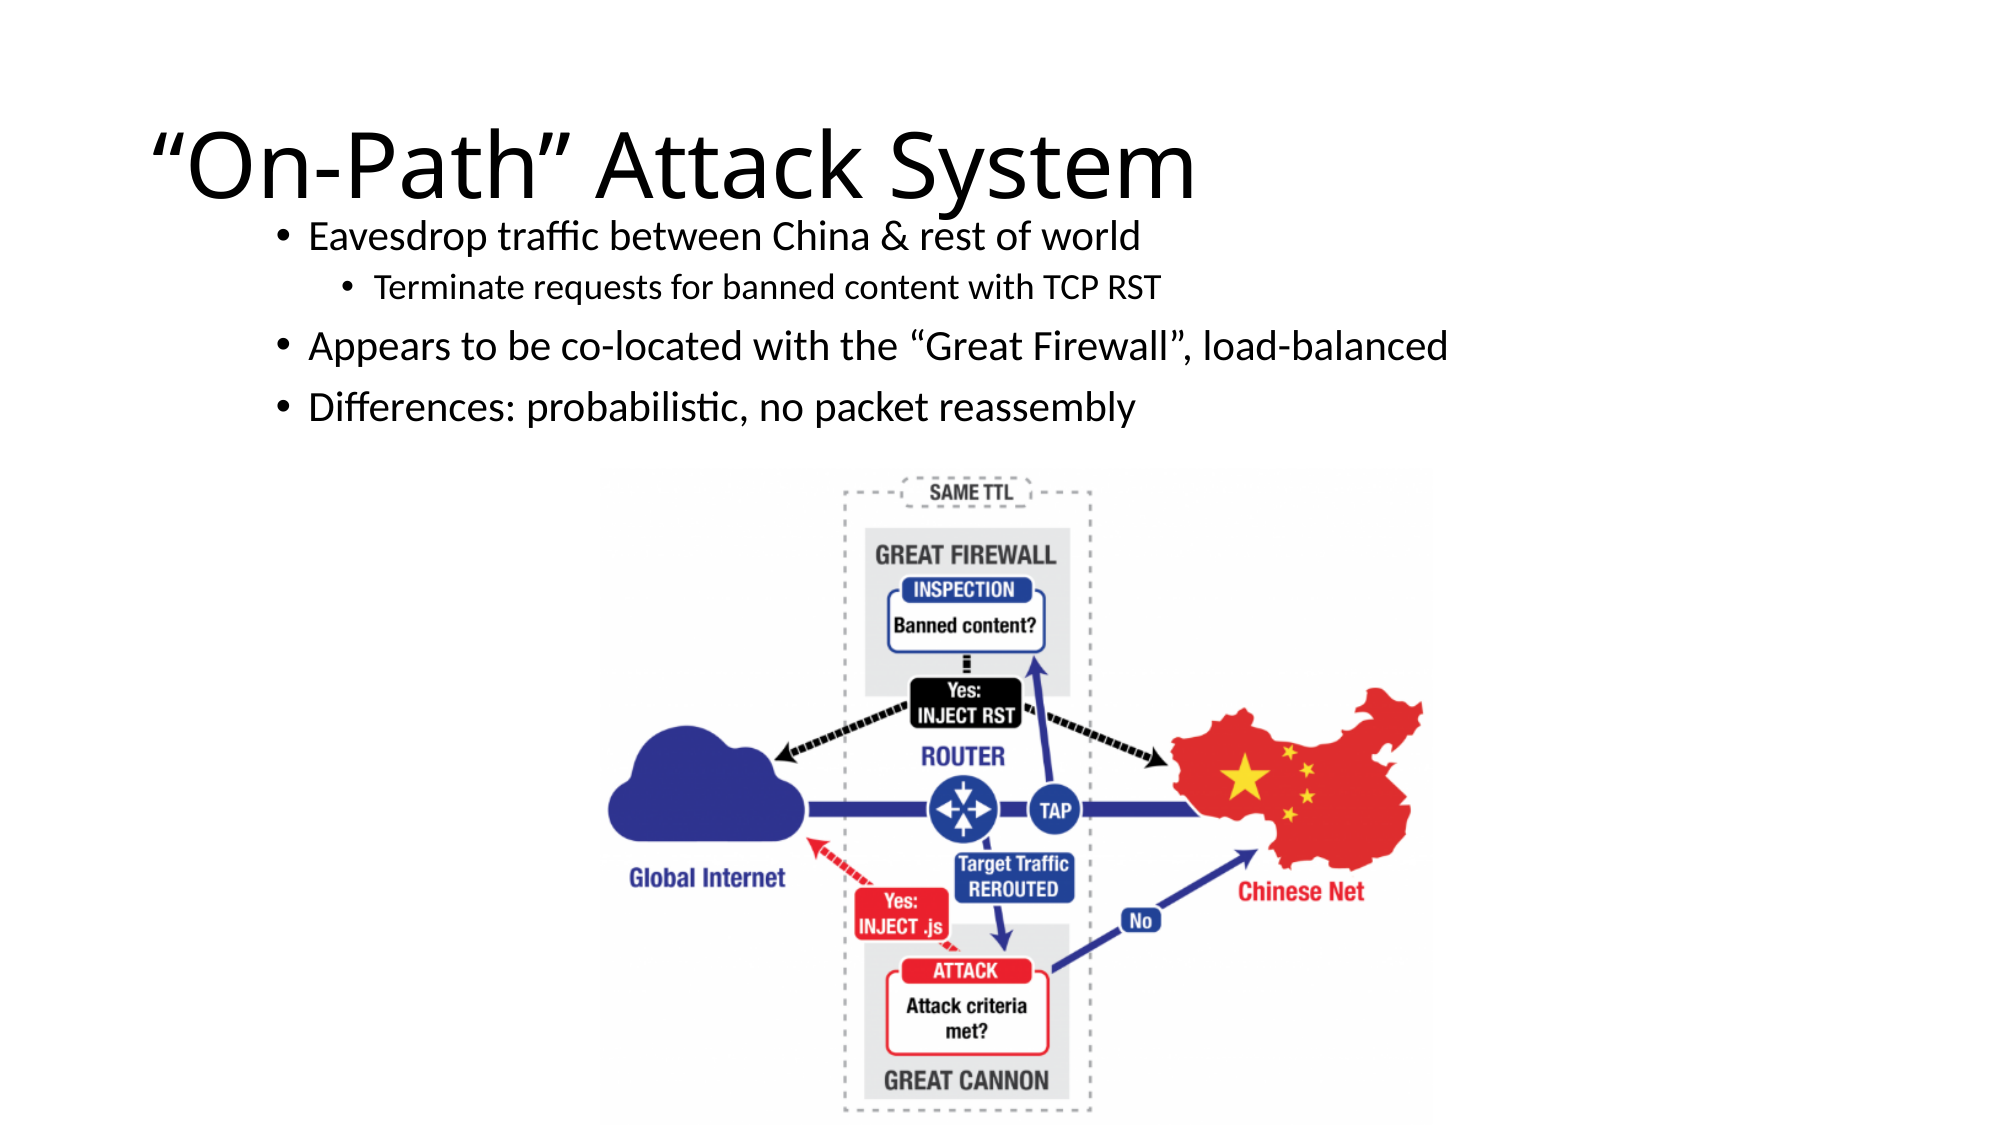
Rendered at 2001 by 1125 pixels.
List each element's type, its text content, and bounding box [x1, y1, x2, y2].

picture [600, 468, 1433, 1125]
list Eavesdrop traffic between China & rest of world Terminate requests for banned content with TCP RST Appears to be co-located with the “Great Firewall”, load-balanced Differences: probabilistic, no packet reassembly [260, 206, 1735, 439]
title “On-Path” Attack System [137, 59, 1863, 278]
